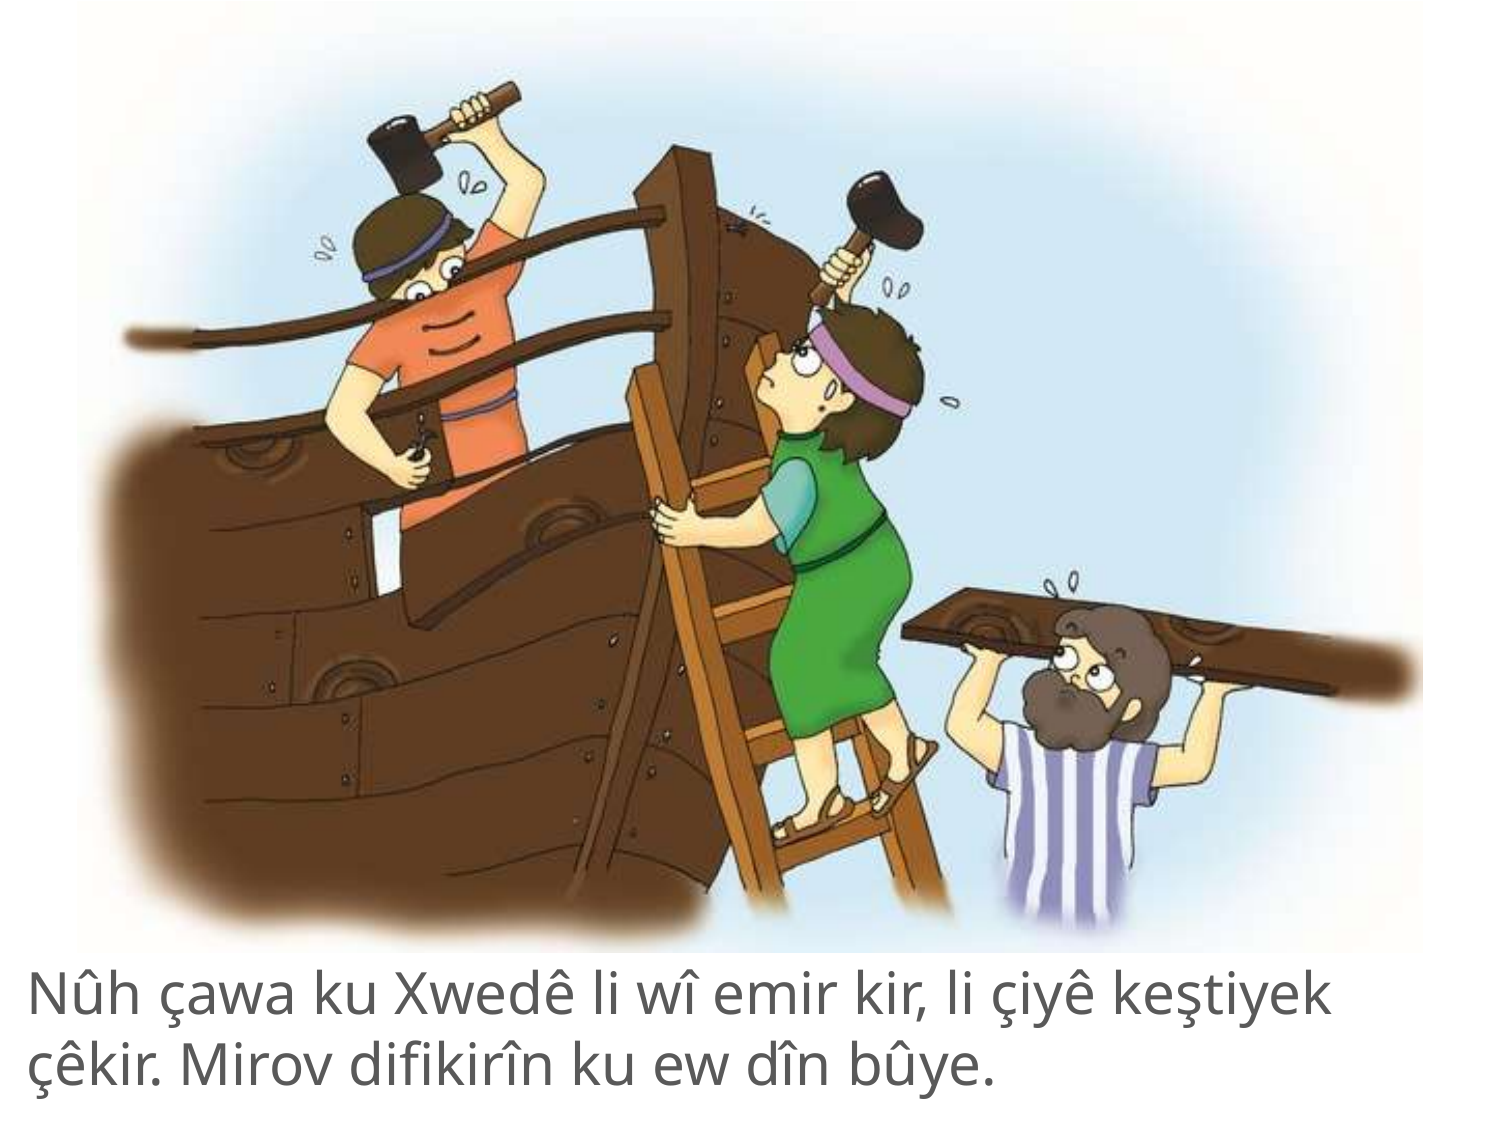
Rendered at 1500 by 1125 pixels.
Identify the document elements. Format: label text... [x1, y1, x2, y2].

picture [77, 0, 1423, 953]
text_box Nûh çawa ku Xwedê li wî emir kir, li çiyê keştiyek çêkir. Mirov difikirîn ku ew dîn bûye. [11, 949, 1483, 1104]
